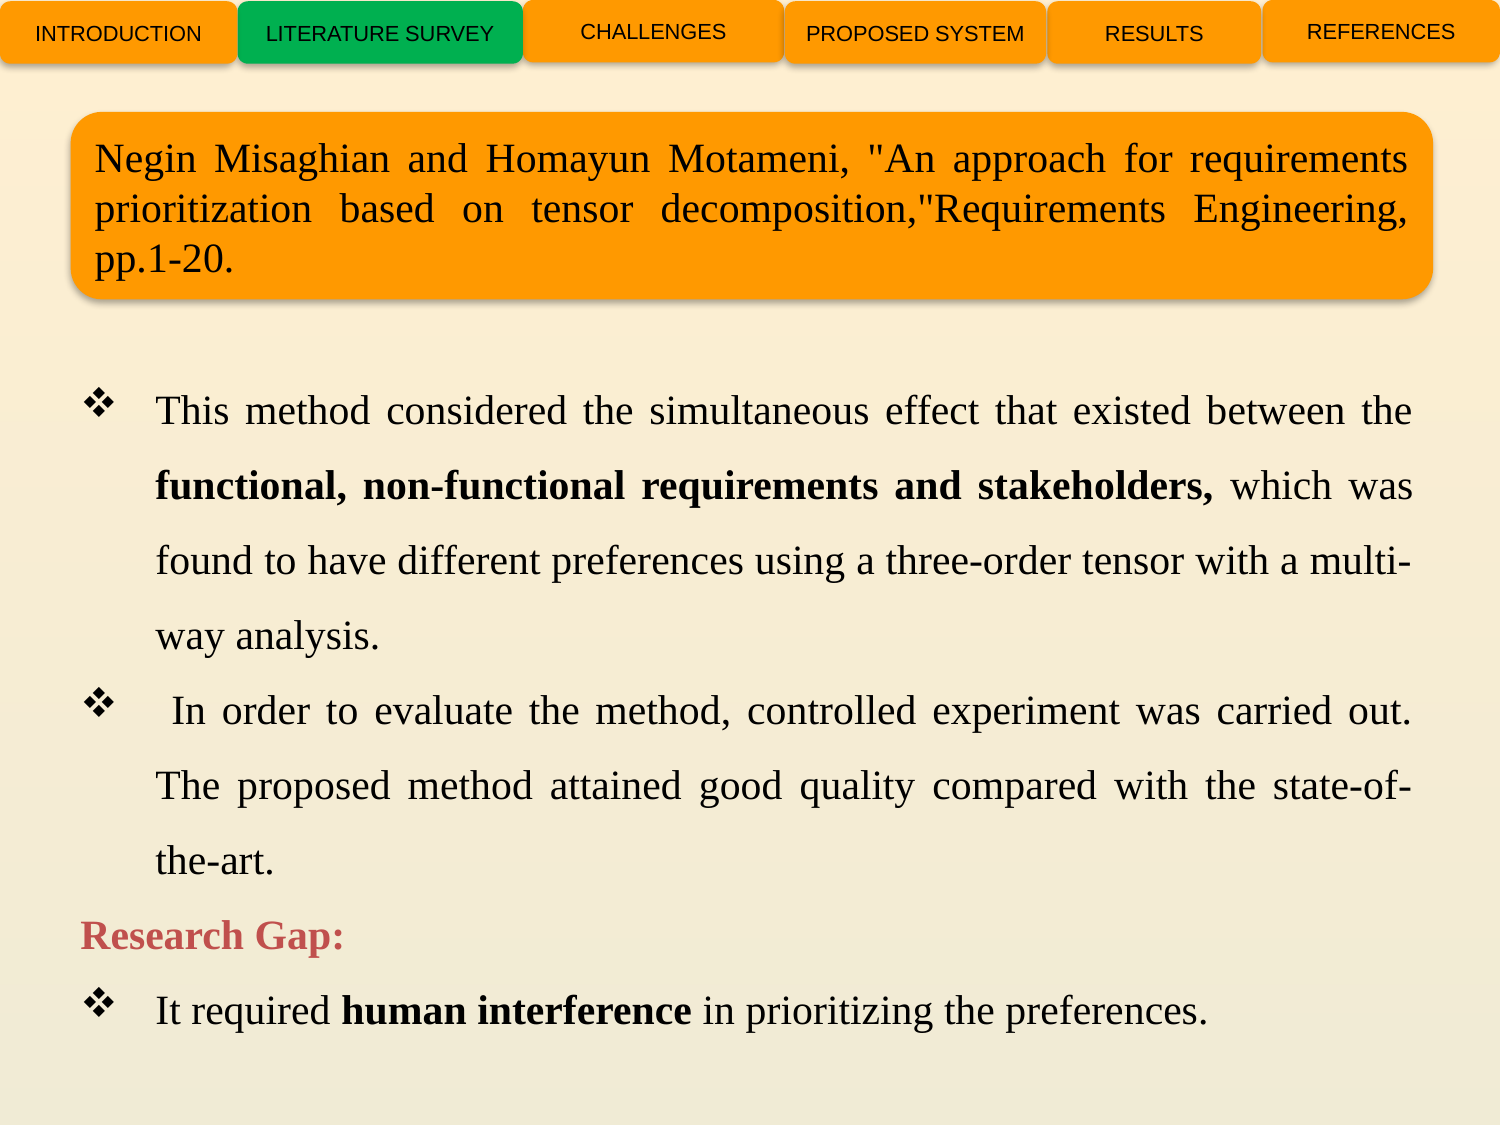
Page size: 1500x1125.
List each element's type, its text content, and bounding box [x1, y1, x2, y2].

text_box Negin Misaghian and Homayun Motameni, "An approach for requirements prioritization based on tensor decomposition,"Requirements Engineering, pp.1-20. [68, 109, 1436, 302]
text_box CHALLENGES [523, 0, 784, 65]
text_box REFERENCES [1262, 0, 1500, 65]
text_box INTRODUCTION [0, 0, 240, 66]
text_box LITERATURE SURVEY [238, 0, 526, 66]
text_box PROPOSED SYSTEM [782, 0, 1049, 66]
text_box RESULTS [1047, 0, 1264, 66]
text_box This method considered the simultaneous effect that existed between the functional, non-functional requirements and stakeholders, which was found to have different preferences using a three-order tensor with a multi-way analysis. In order to evaluate the method, controlled experiment was carried out. The proposed method attained good quality compared with the state-of-the-art. Research Gap: It required human interference in prioritizing the preferences. [65, 350, 1429, 1090]
